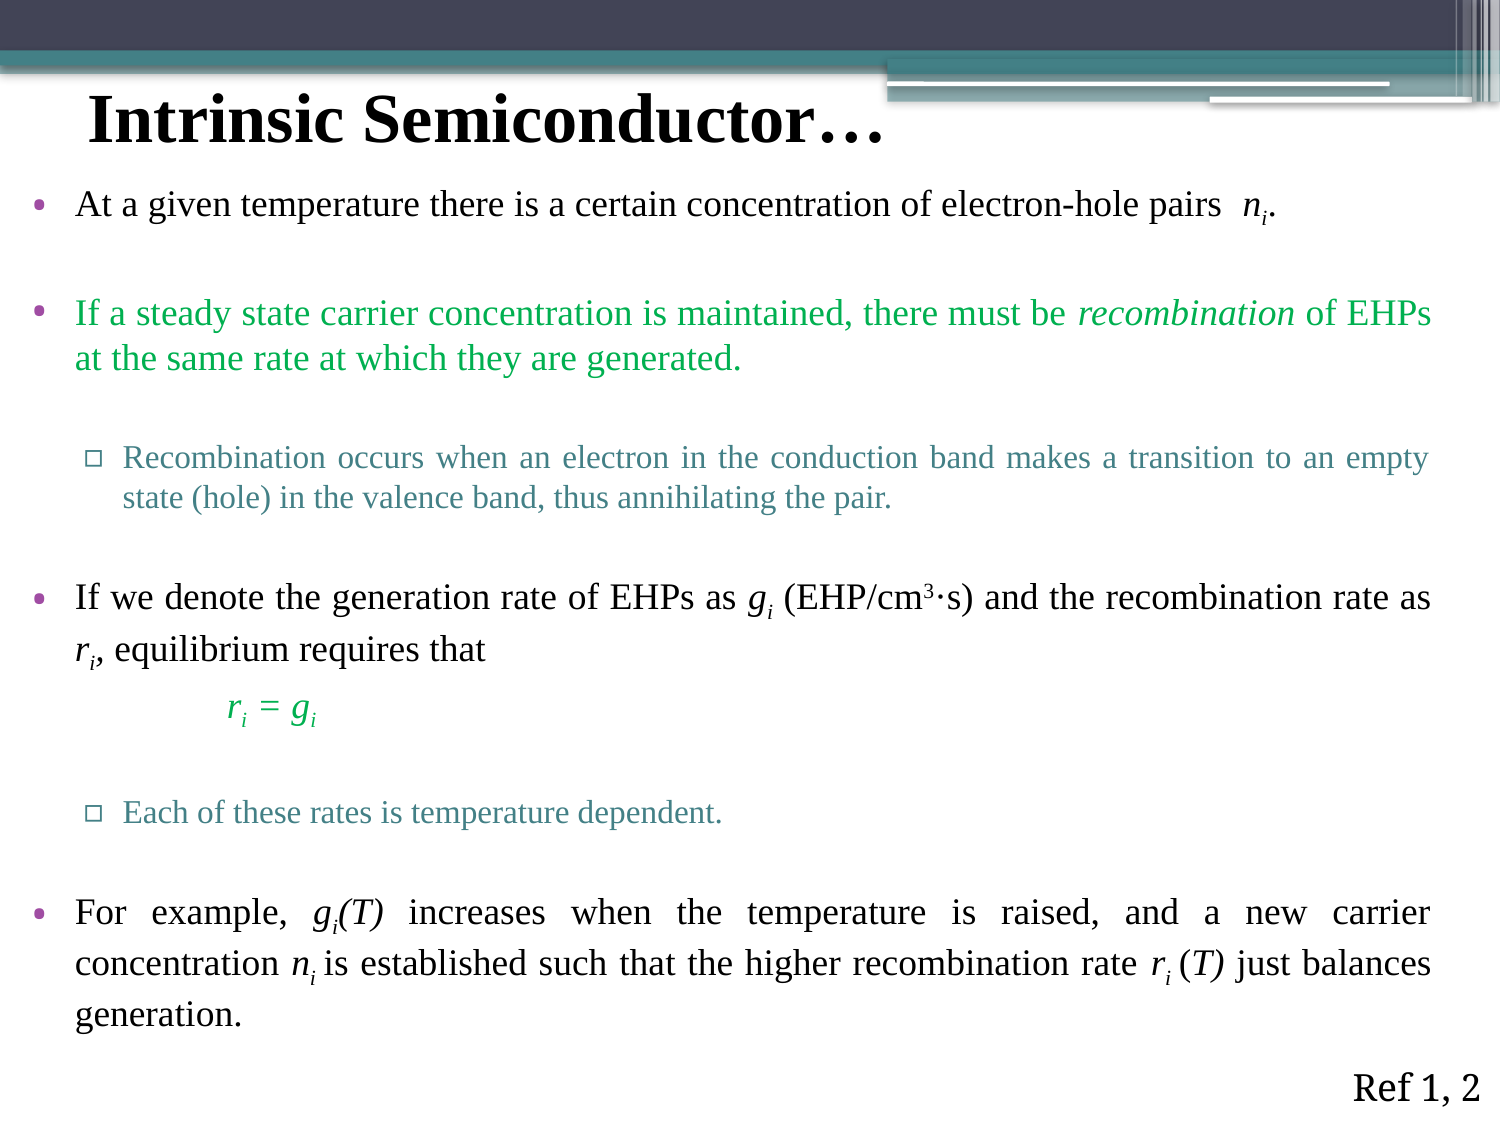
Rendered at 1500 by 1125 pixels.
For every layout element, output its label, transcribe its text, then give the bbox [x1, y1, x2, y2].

text_box Ref 1, 2 [1338, 1057, 1497, 1117]
text_box Intrinsic Semiconductor… [72, 64, 1423, 164]
list At a given temperature there is a certain concentration of electron-hole pairs ni. If a steady state carrier concentration is maintained, there must be recombination of EHPs at the same rate at which they are generated. Recombination occurs when an electron in the conduction band makes a transition to an empty state (hole) in the valence band, thus annihilating the pair. If we denote the generation rate of EHPs as gi (EHP/cm3·s) and the recombination rate as ri, equilibrium requires that ri = gi Each of these rates is temperature dependent. For example, gi(T) increases when the temperature is raised, and a new carrier concentration ni is established such that the higher recombination rate ri (T) just balances generation. [0, 171, 1447, 1118]
